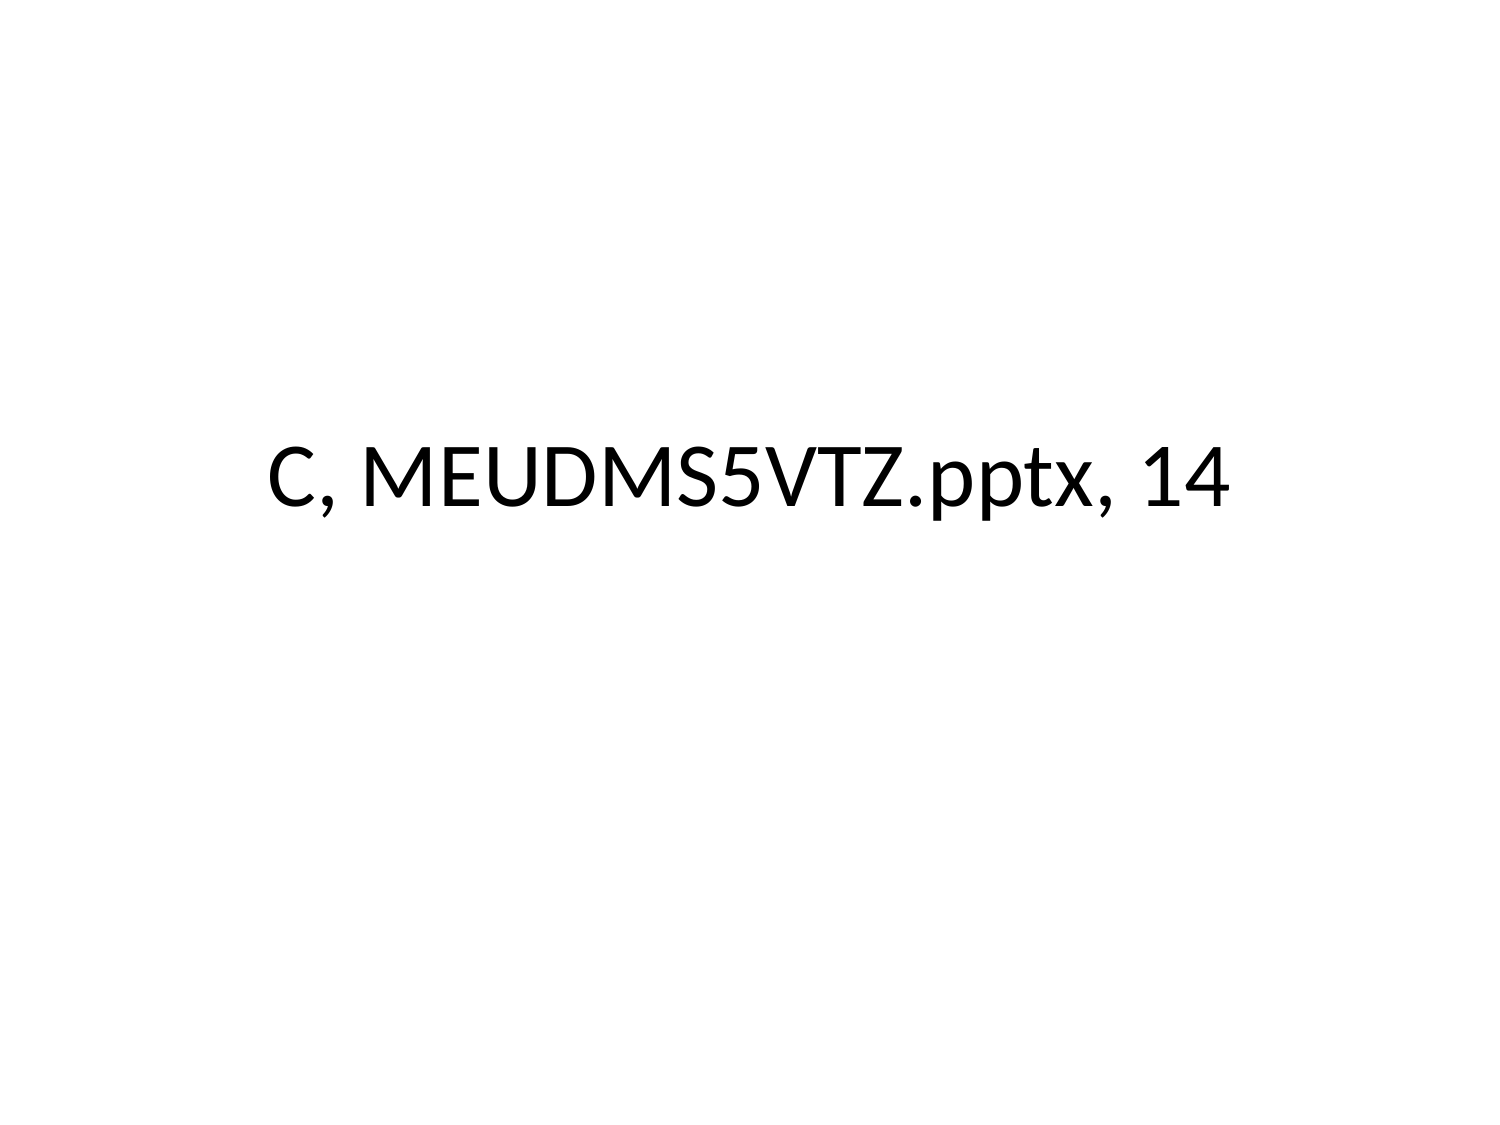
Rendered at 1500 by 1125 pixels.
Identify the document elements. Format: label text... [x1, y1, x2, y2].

title C, MEUDMS5VTZ.pptx, 14 [112, 349, 1388, 591]
